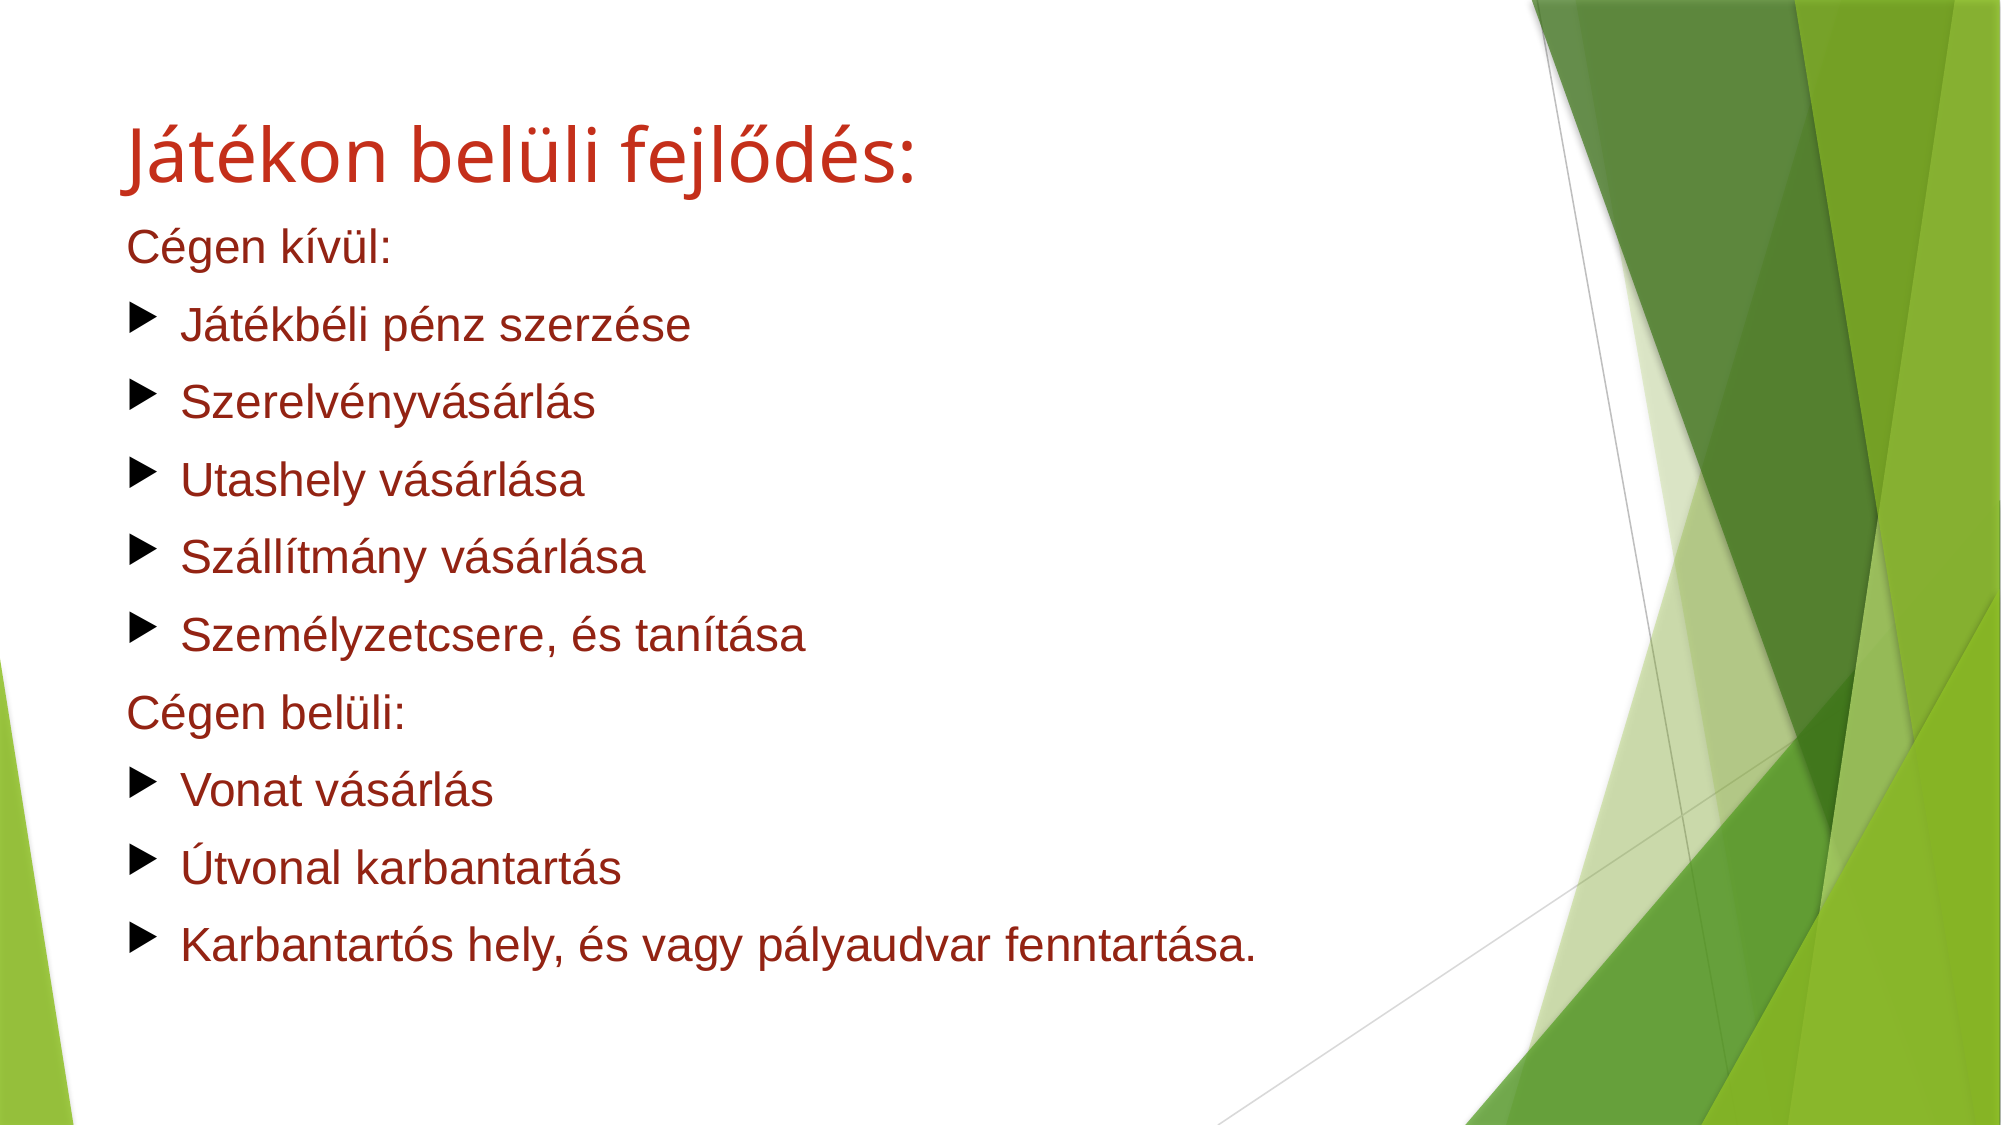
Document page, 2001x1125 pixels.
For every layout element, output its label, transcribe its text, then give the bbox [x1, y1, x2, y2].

list Cégen kívül: Játékbéli pénz szerzése Szerelvényvásárlás Utashely vásárlása Szállítmány vásárlása Személyzetcsere, és tanítása Cégen belüli: Vonat vásárlás Útvonal karbantartás Karbantartós hely, és vagy pályaudvar fenntartása. [111, 208, 1522, 983]
title Játékon belüli fejlődés: [111, 99, 1522, 208]
